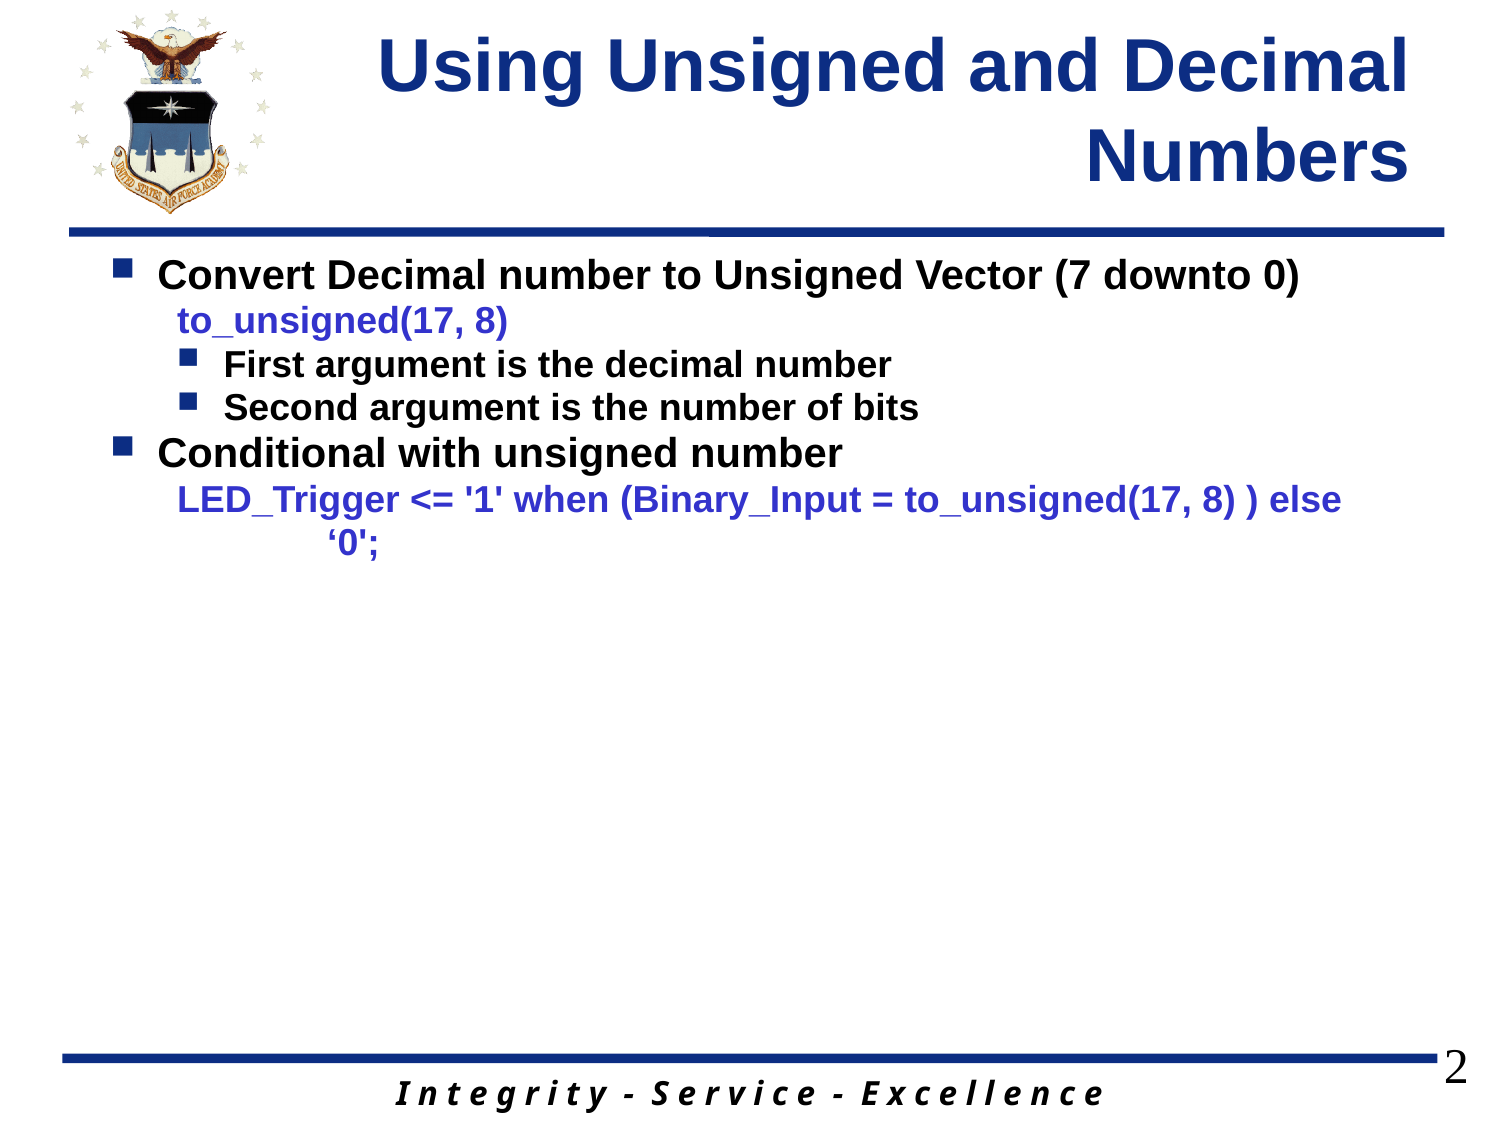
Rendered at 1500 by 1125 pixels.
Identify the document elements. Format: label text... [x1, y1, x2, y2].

list Convert Decimal number to Unsigned Vector (7 downto 0) to_unsigned(17, 8) First argument is the decimal number Second argument is the number of bits Conditional with unsigned number LED_Trigger <= '1' when (Binary_Input = to_unsigned(17, 8) ) else ‘0'; [95, 249, 1430, 960]
slide_number 2 [1133, 1025, 1484, 1105]
title Using Unsigned and Decimal Numbers [313, 12, 1427, 201]
picture [63, 0, 275, 222]
